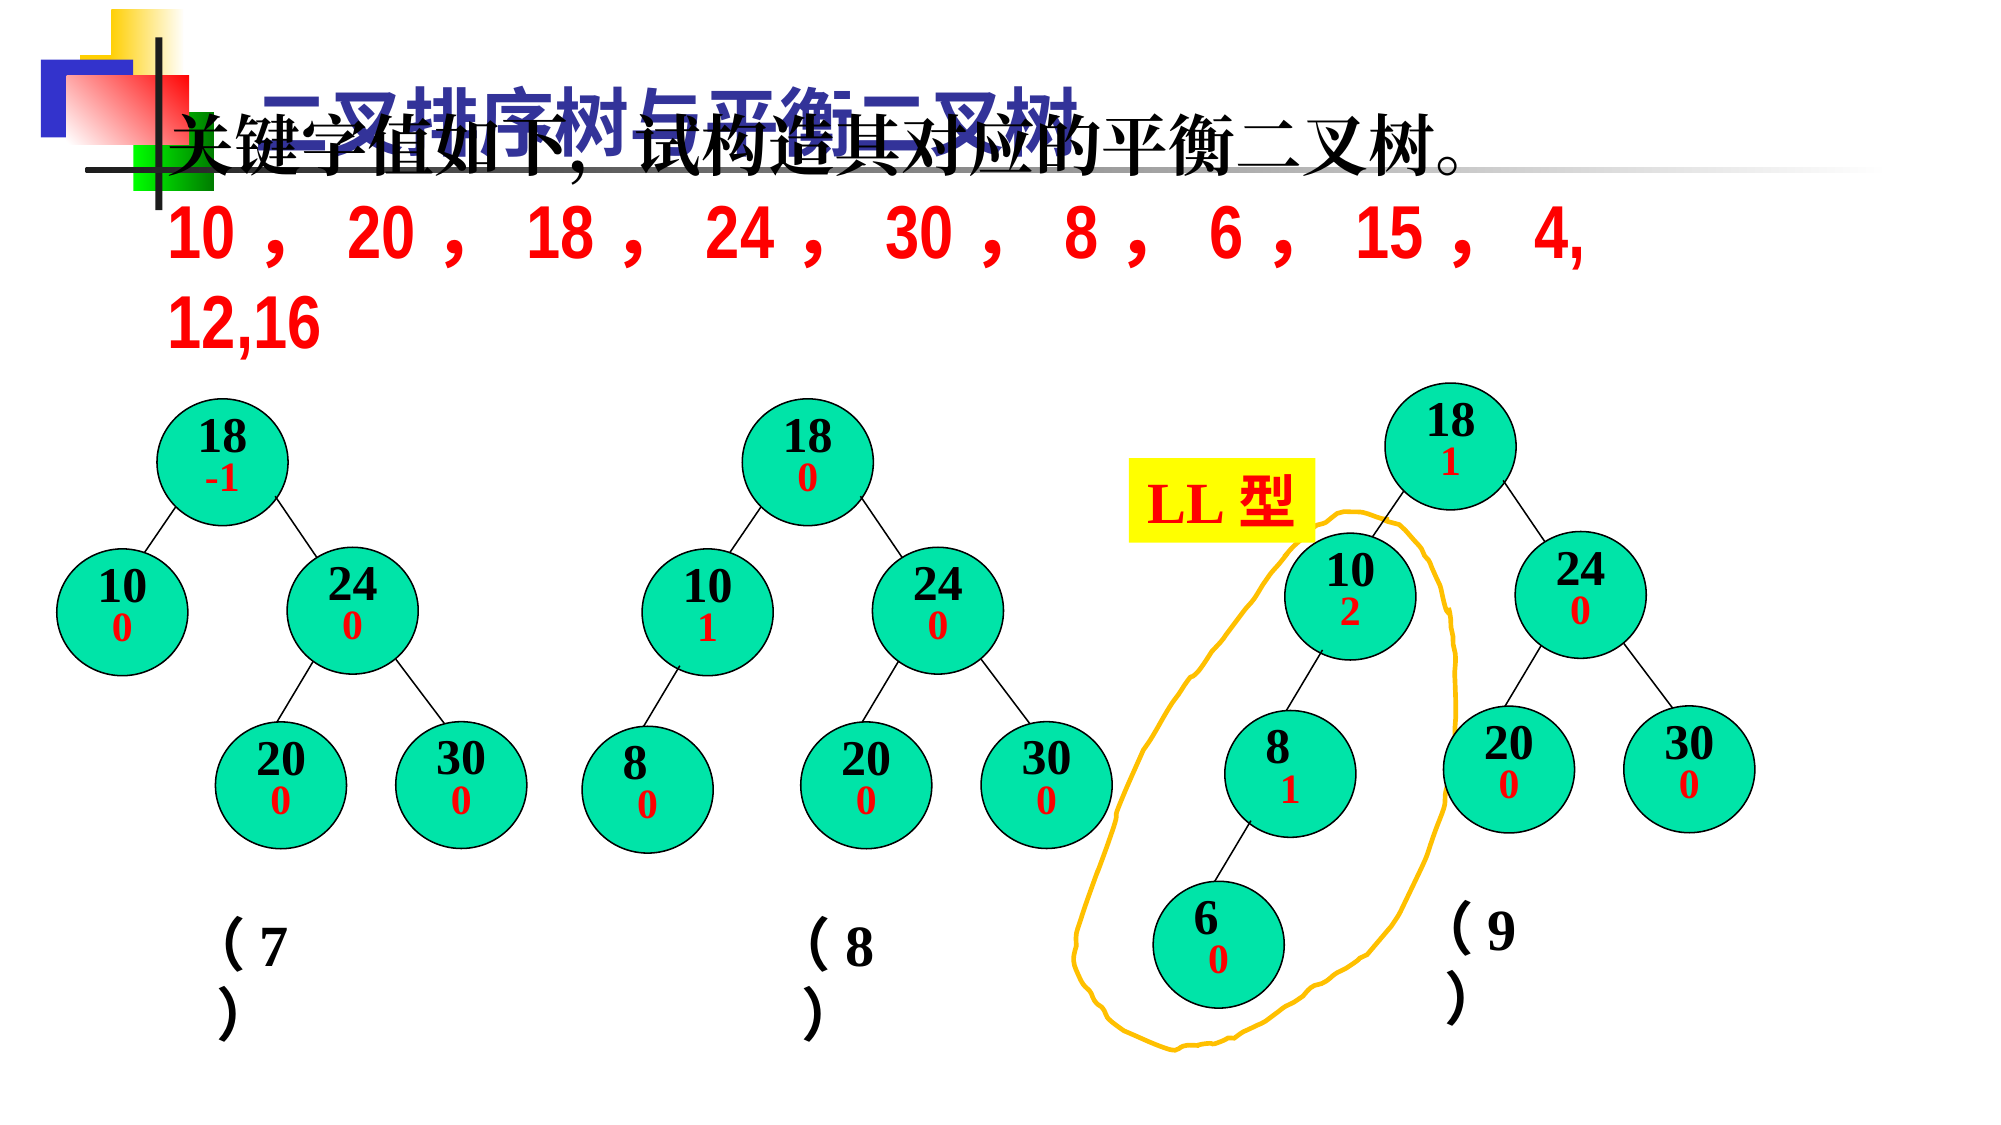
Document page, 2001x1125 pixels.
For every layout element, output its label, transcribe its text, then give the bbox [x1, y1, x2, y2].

text_box 二叉排序树与平衡二叉树 [239, 67, 1302, 173]
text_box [1128, 457, 1442, 1080]
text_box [1152, 382, 1756, 1011]
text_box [56, 397, 528, 987]
text_box 关键字值如下，试构造其对应的平衡二叉树。 10，20，18，24，30，8，6，15，4, 12,16 [152, 177, 1666, 371]
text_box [581, 397, 1113, 987]
